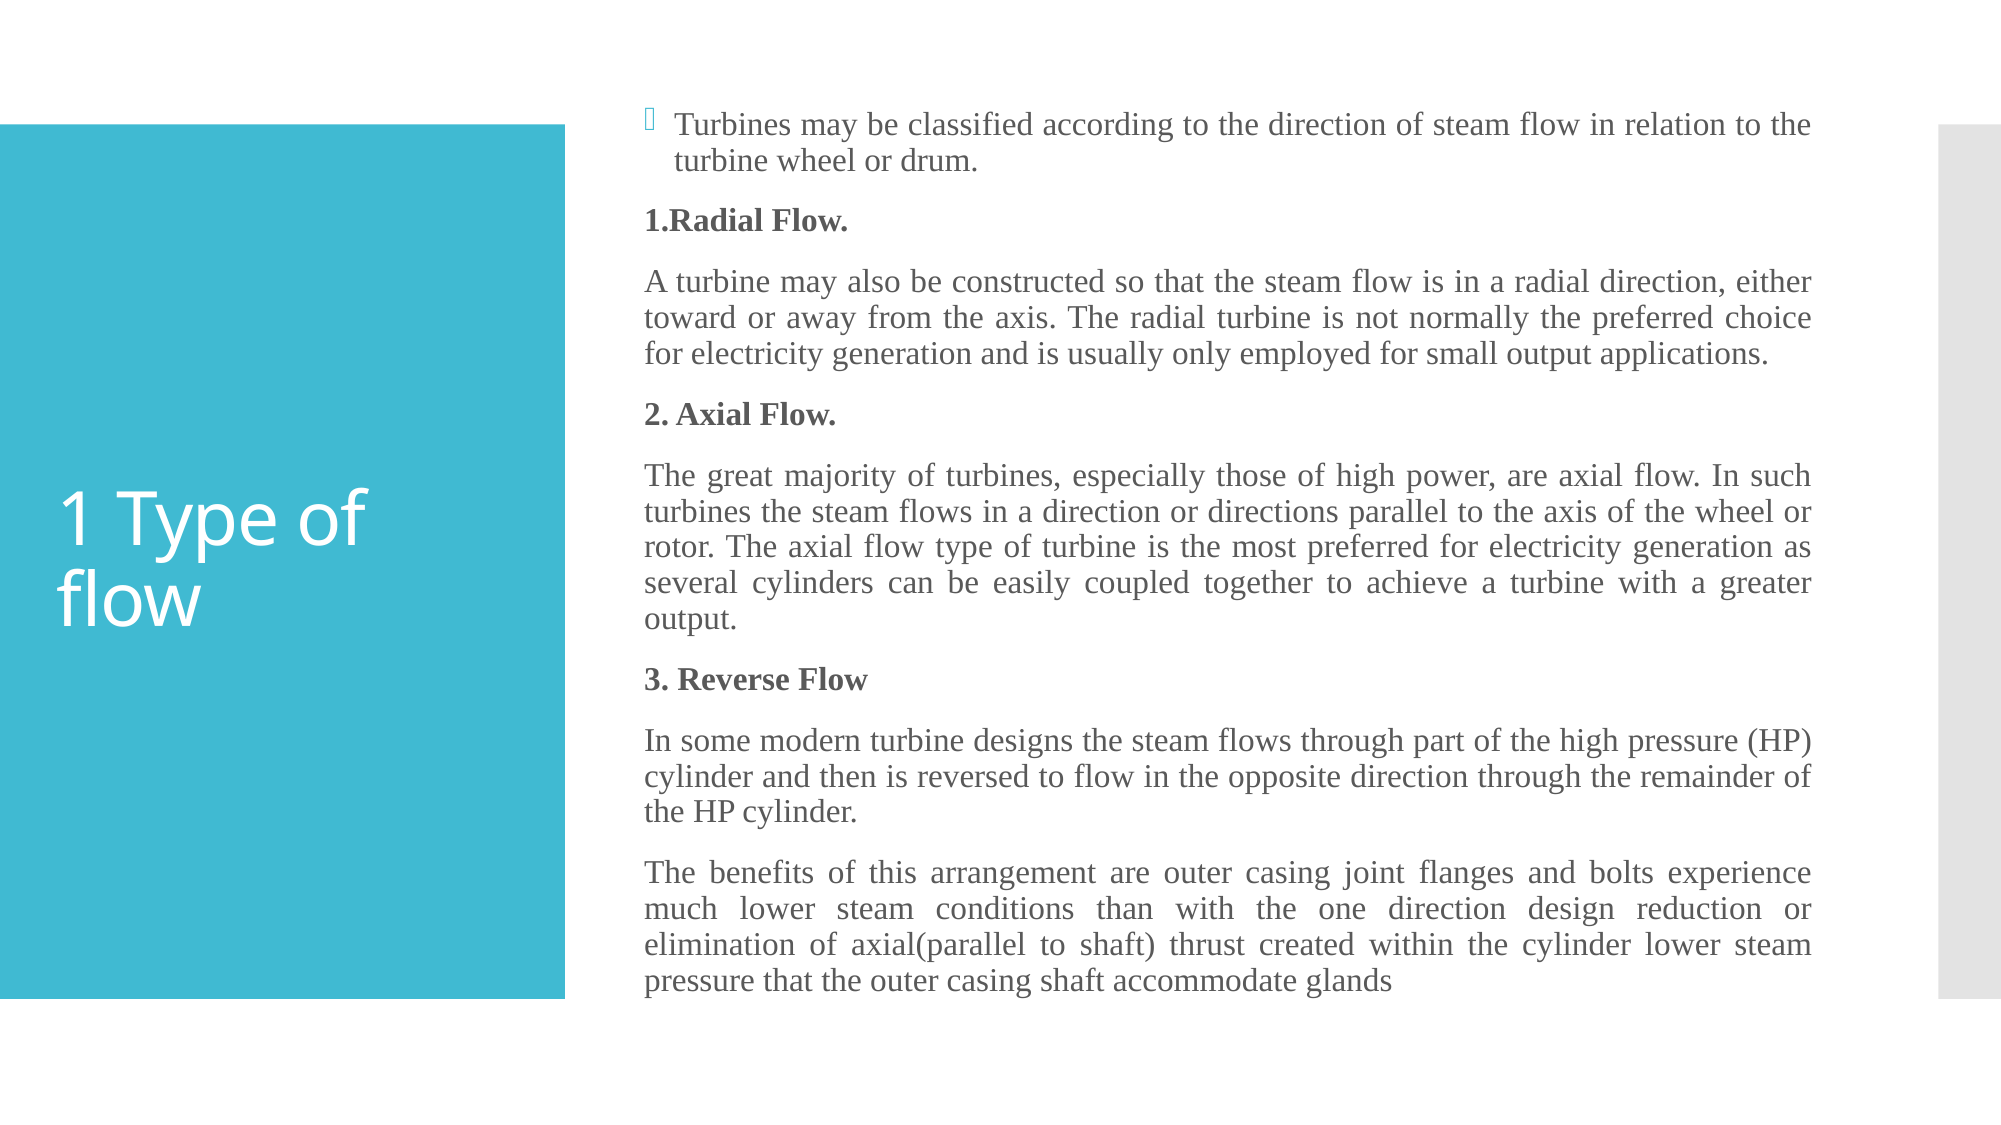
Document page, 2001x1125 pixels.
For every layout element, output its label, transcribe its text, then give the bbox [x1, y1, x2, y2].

title 1 Type of flow [41, 184, 525, 940]
list Turbines may be classified according to the direction of steam flow in relation to the turbine wheel or drum. 1.Radial Flow. A turbine may also be constructed so that the steam flow is in a radial direction, either toward or away from the axis. The radial turbine is not normally the preferred choice for electricity generation and is usually only employed for small output applications. 2. Axial Flow. The great majority of turbines, especially those of high power, are axial flow. In such turbines the steam flows in a direction or directions parallel to the axis of the wheel or rotor. The axial flow type of turbine is the most preferred for electricity generation as several cylinders can be easily coupled together to achieve a turbine with a greater output. 3. Reverse Flow In some modern turbine designs the steam flows through part of the high pressure (HP) cylinder and then is reversed to flow in the opposite direction through the remainder of the HP cylinder. The benefits of this arrangement are outer casing joint flanges and bolts experience much lower steam conditions than with the one direction design reduction or elimination of axial(parallel to shaft) thrust created within the cylinder lower steam pressure that the outer casing shaft accommodate glands [629, 39, 1830, 1066]
